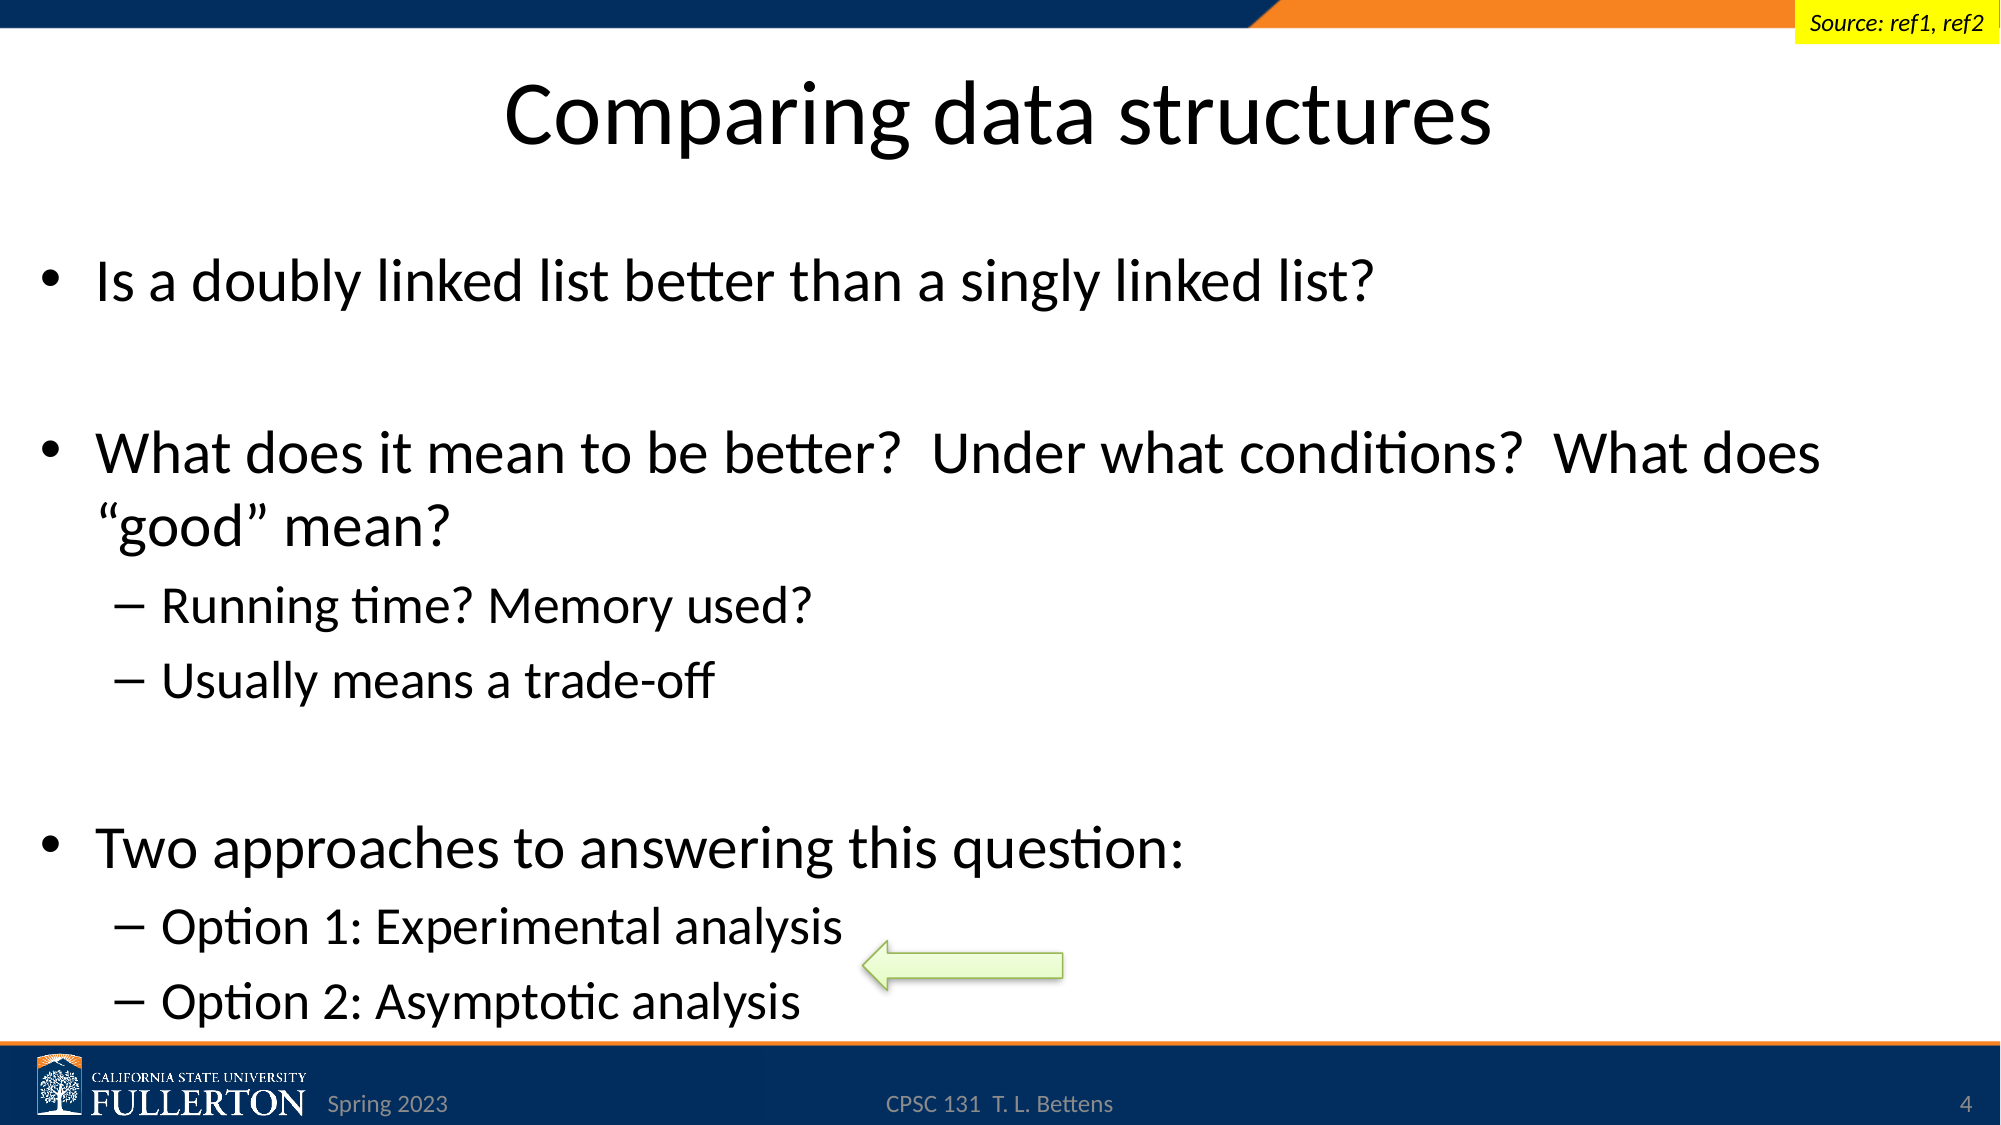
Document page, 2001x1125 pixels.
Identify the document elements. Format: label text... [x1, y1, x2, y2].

text_box [861, 939, 1064, 992]
footer CPSC 131 T. L. Bettens [662, 1042, 1338, 1125]
slide_number Spring 2023 [312, 1042, 662, 1125]
picture [0, 0, 2001, 1125]
slide_number 4 [1537, 1042, 1988, 1125]
list Is a doubly linked list better than a singly linked list? What does it mean to be better? Under what conditions? What does “good” mean? Running time? Memory used? Usually means a trade-off Two approaches to answering this question: Option 1: Experimental analysis Option 2: Asymptotic analysis [24, 233, 1975, 1039]
title Comparing data structures [24, 45, 1975, 233]
text_box Source: ref1, ref2 [1795, 0, 1999, 45]
